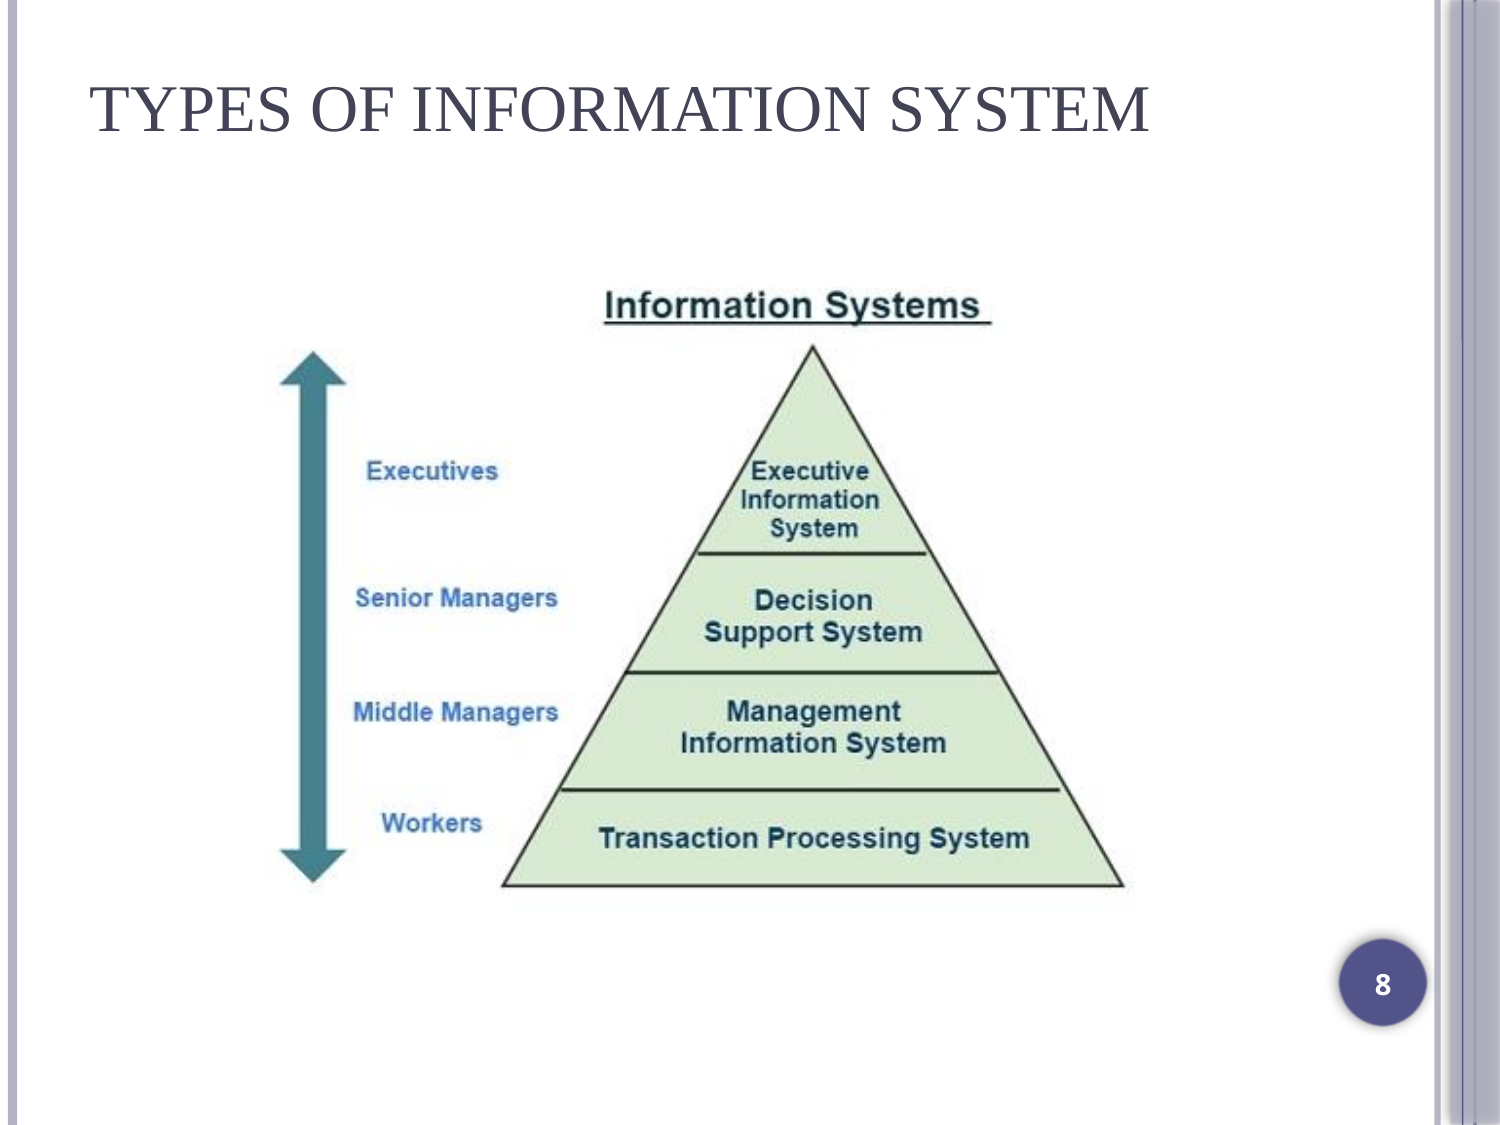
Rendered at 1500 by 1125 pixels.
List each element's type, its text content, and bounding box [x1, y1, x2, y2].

title Types of Information System [75, 45, 1300, 233]
slide_number 8 [1333, 940, 1434, 1027]
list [264, 289, 1137, 914]
